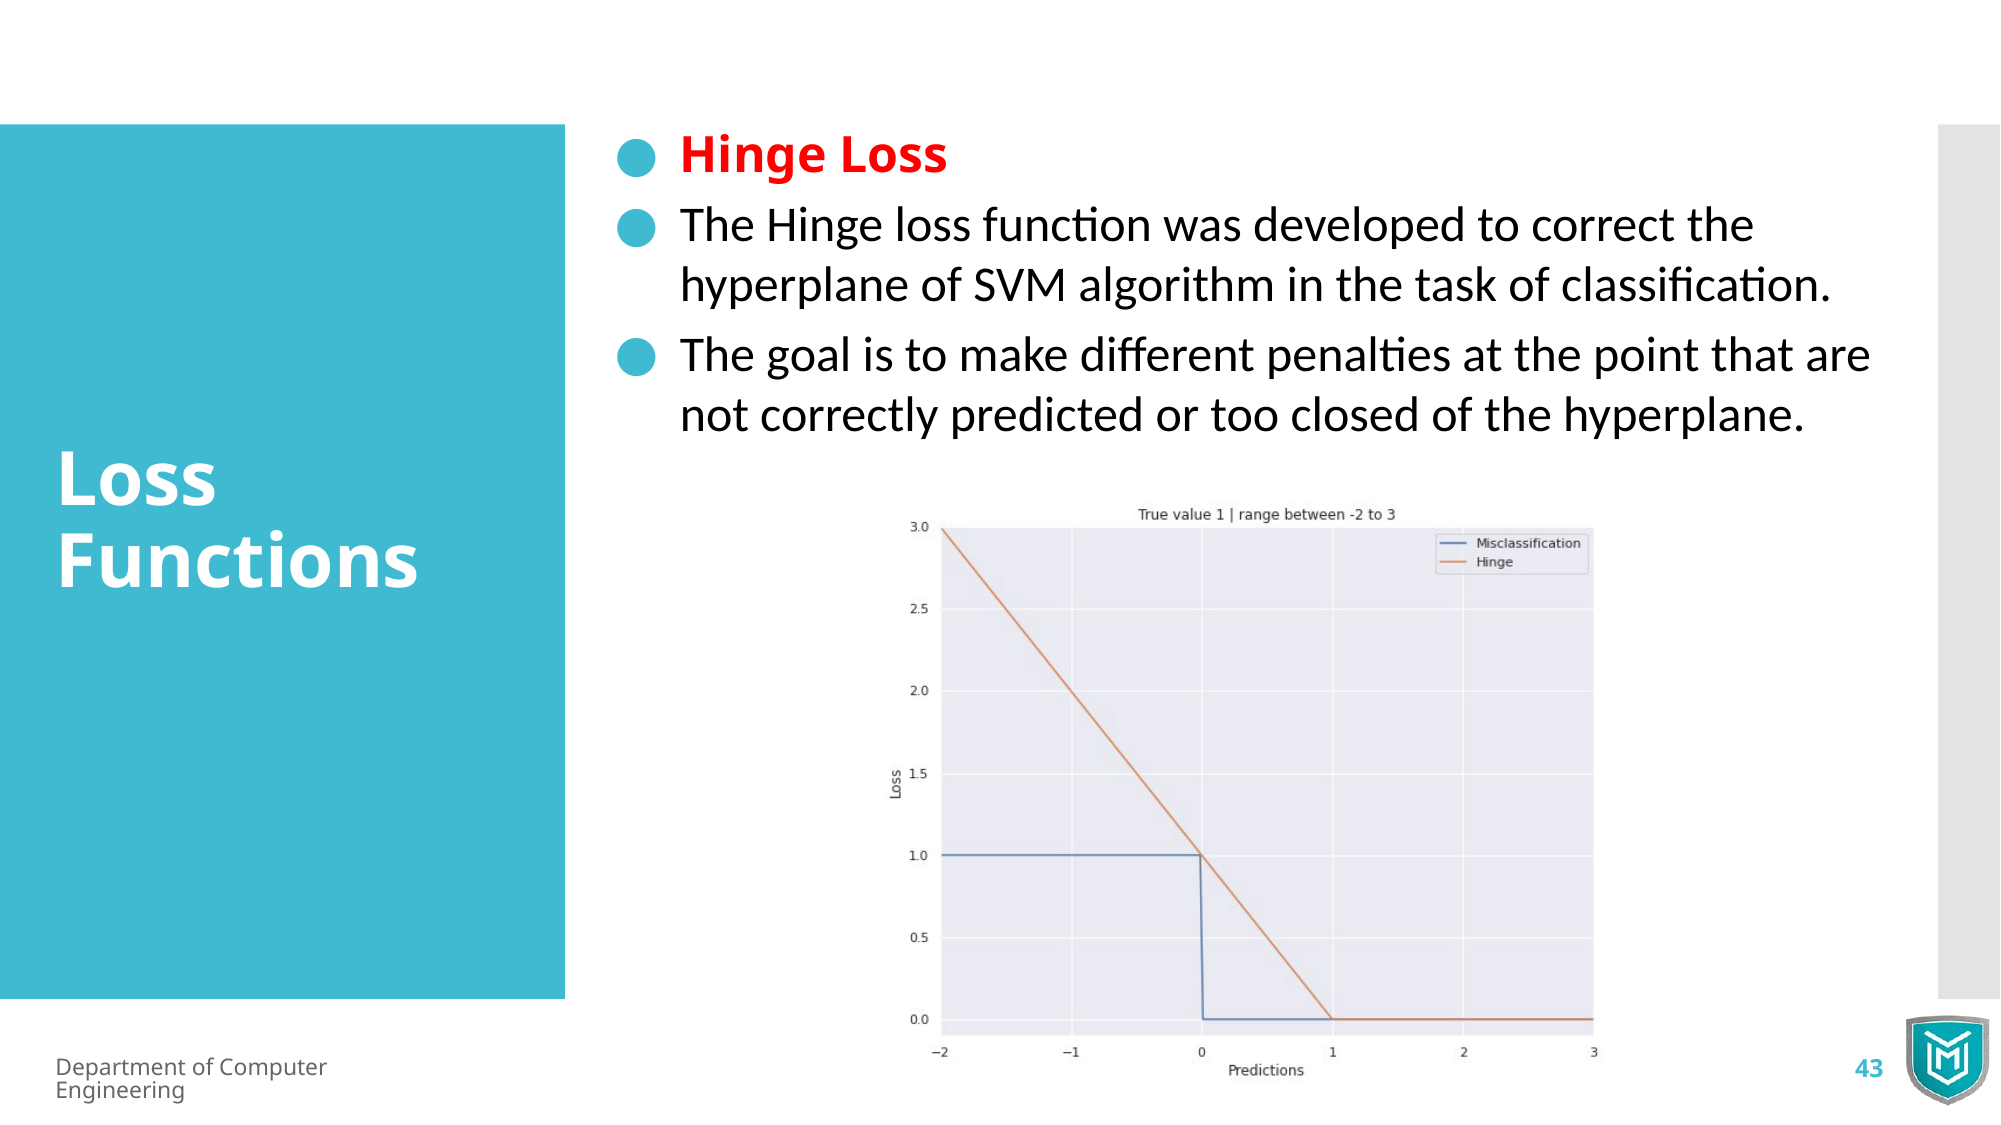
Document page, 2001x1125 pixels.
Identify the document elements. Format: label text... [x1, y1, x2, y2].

picture [1896, 995, 2000, 1125]
text_box Hinge Loss The Hinge loss function was developed to correct the hyperplane of SVM algorithm in the task of classification. The goal is to make different penalties at the point that are not correctly predicted or too closed of the hyperplane. [612, 112, 1925, 442]
text_box Loss Functions [53, 427, 525, 603]
slide_number 43 [1848, 1061, 1888, 1125]
picture [835, 445, 1679, 1121]
footer Department of Computer Engineering [53, 1056, 428, 1125]
